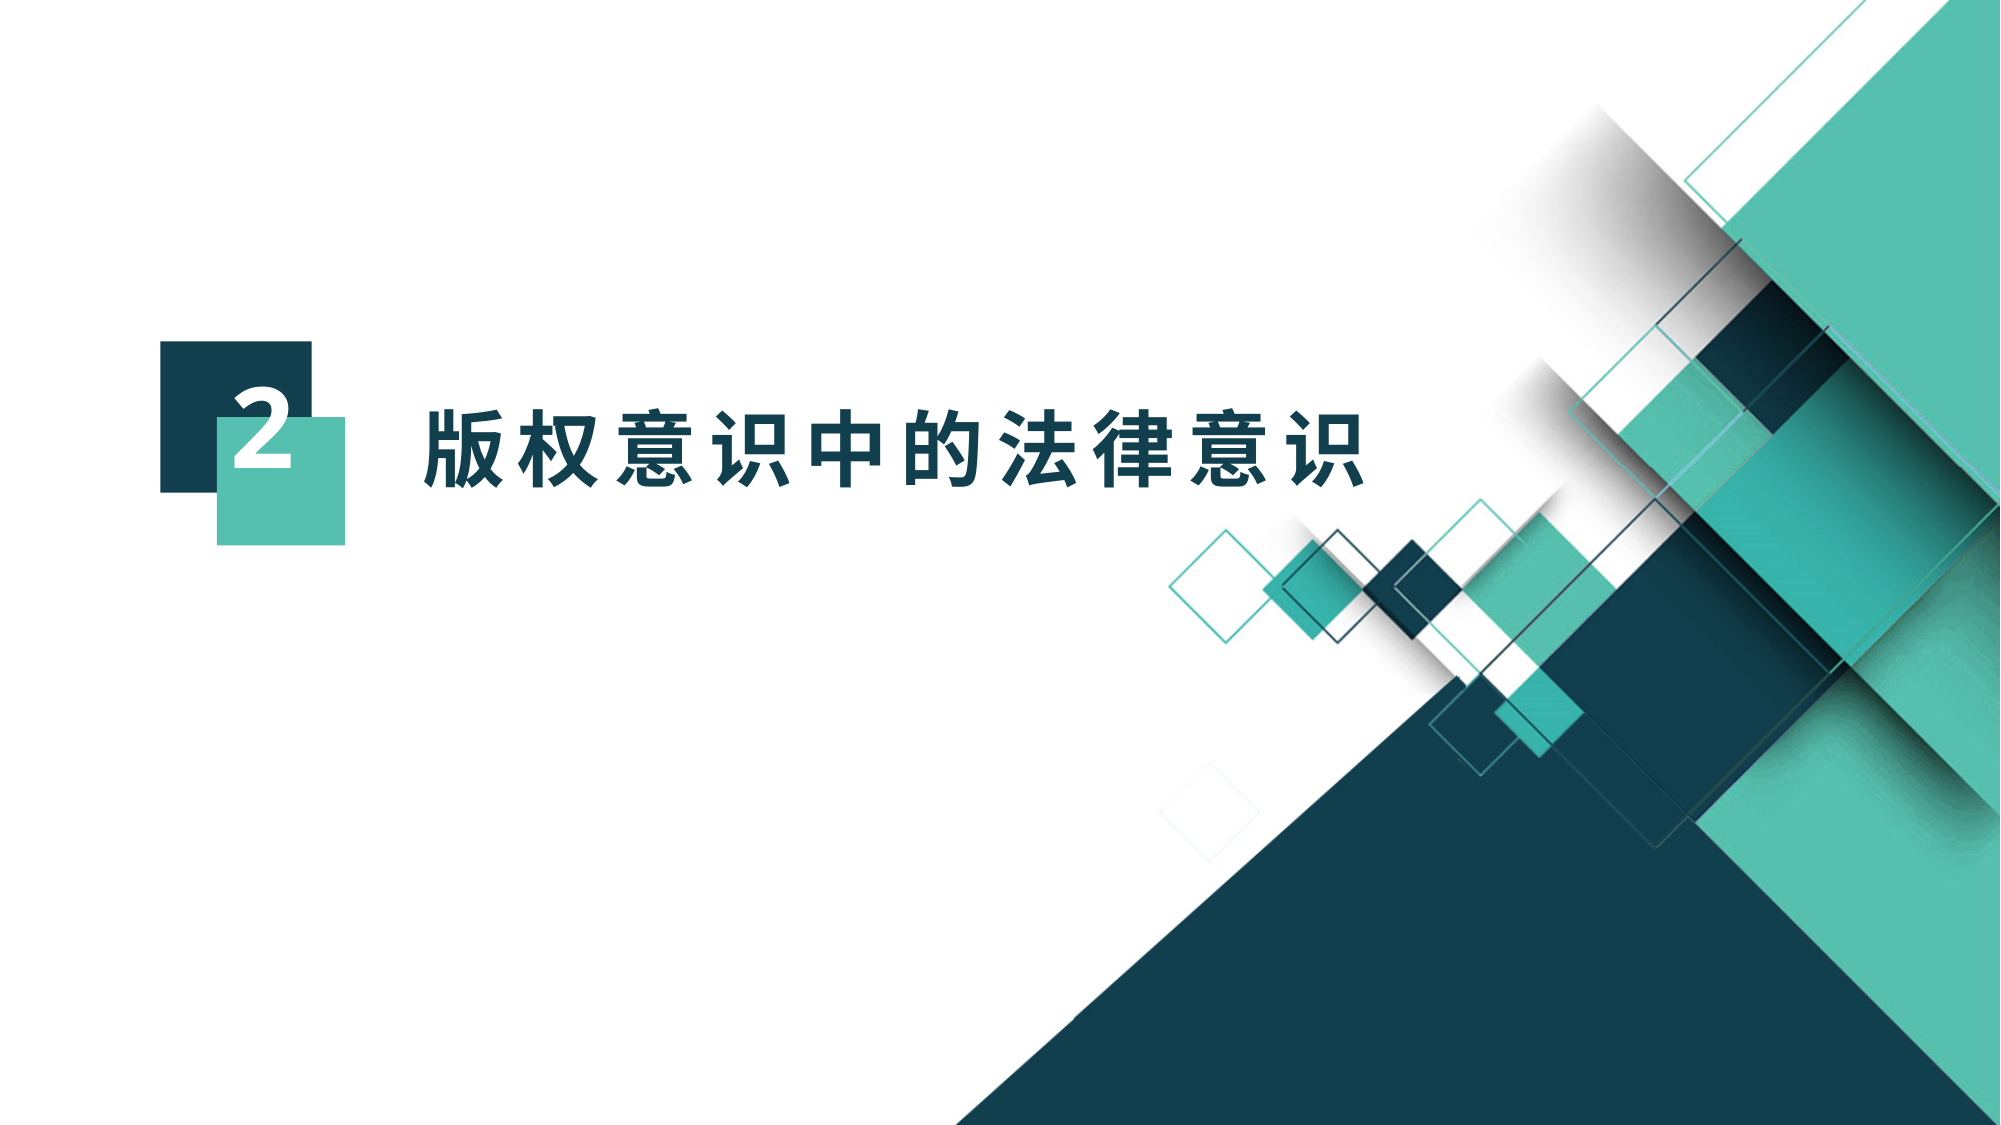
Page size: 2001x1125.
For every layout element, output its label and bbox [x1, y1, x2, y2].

text_box [407, 308, 1529, 506]
picture [0, 0, 2000, 1125]
text_box [160, 341, 346, 546]
